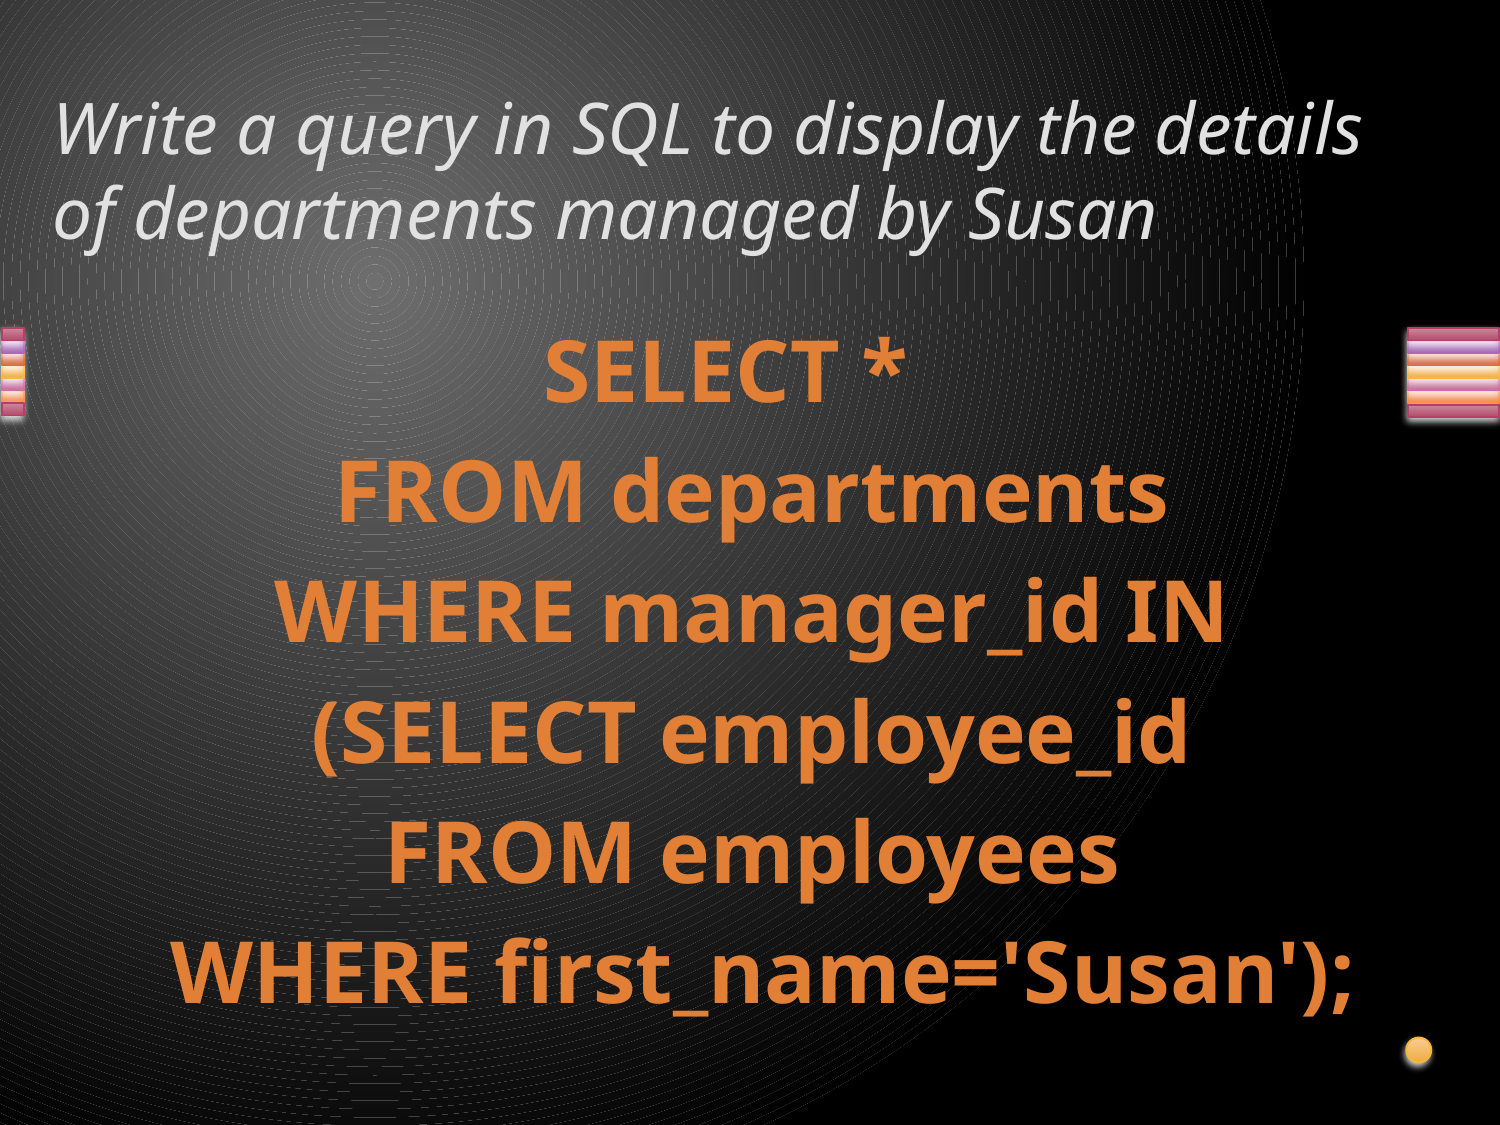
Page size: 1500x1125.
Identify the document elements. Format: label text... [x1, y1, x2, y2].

list SELECT * FROM departments WHERE manager_id IN (SELECT employee_id FROM employees WHERE first_name='Susan'); [37, 275, 1438, 1063]
title Write a query in SQL to display the details of departments managed by Susan [37, 75, 1388, 263]
